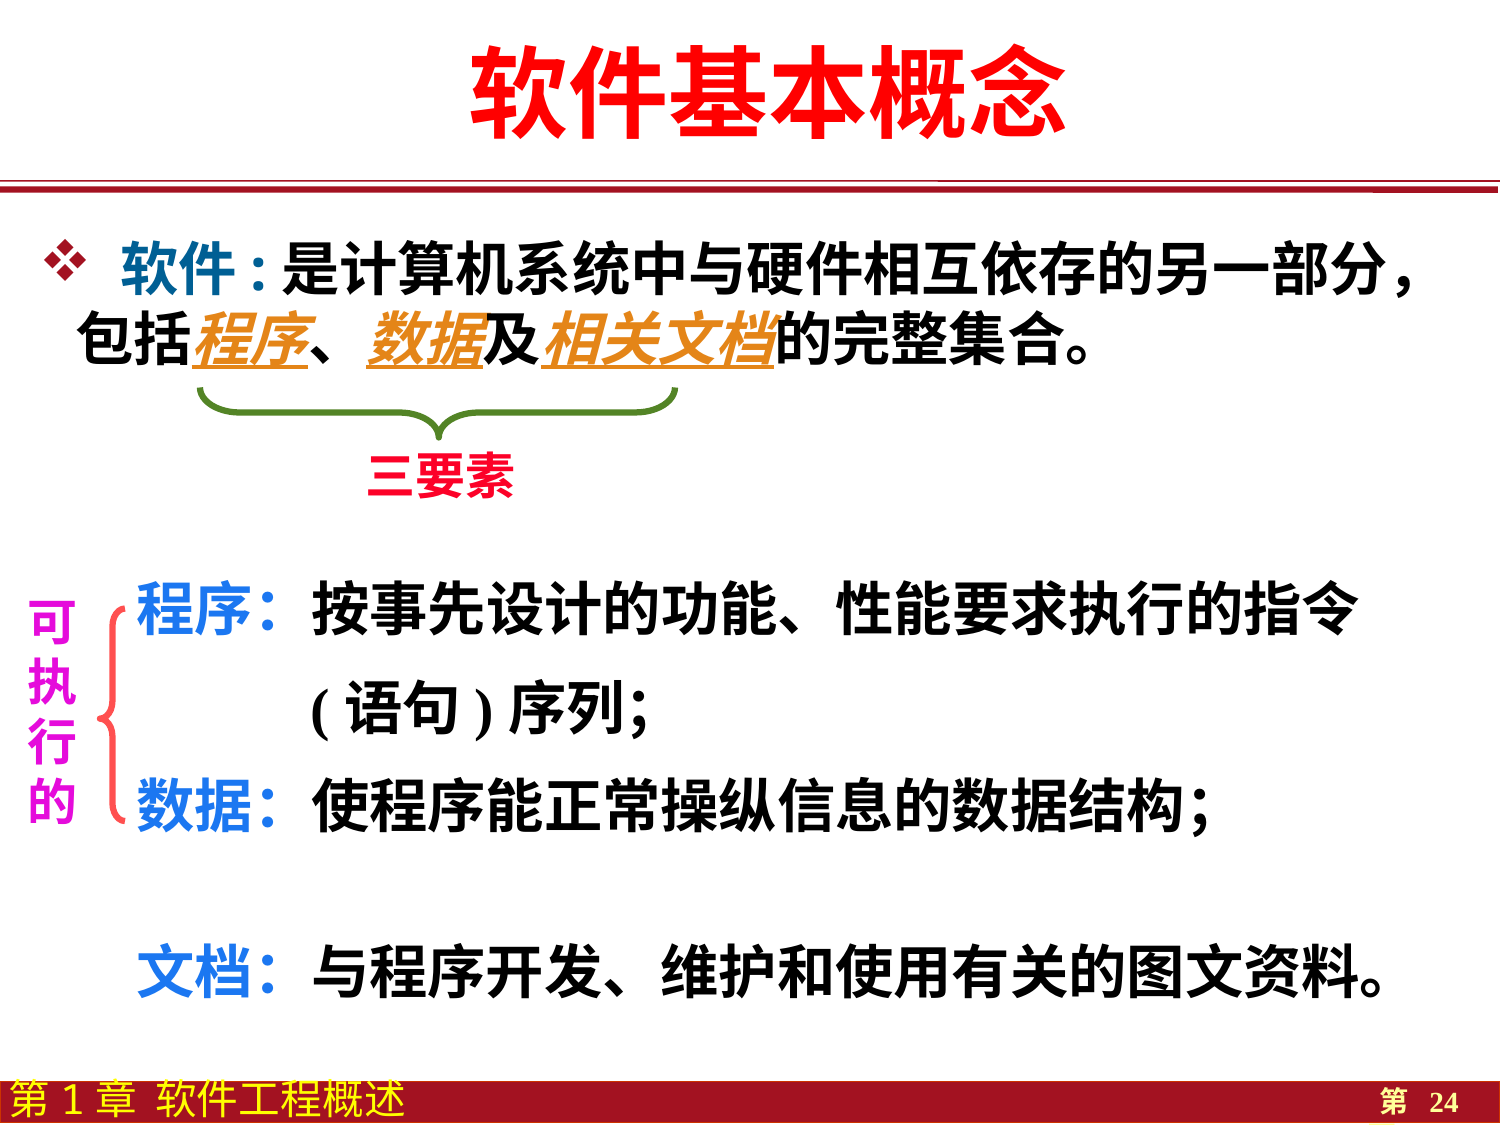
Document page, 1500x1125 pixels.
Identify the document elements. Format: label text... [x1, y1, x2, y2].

text_box [99, 608, 125, 822]
text_box 可执行的 [12, 583, 100, 839]
title 软件基本概念 [137, 37, 1401, 163]
text_box 程序：按事先设计的功能、性能要求执行的指令 (语句)序列； [121, 564, 1413, 749]
text_box 软件:是计算机系统中与硬件相互依存的另一部分，包括程序、数据及相关文档的完整集合。 [24, 224, 1463, 380]
text_box 三要素 [262, 437, 619, 513]
text_box [199, 387, 676, 437]
text_box 文档：与程序开发、维护和使用有关的图文资料。 [121, 927, 1466, 1013]
text_box 数据：使程序能正常操纵信息的数据结构； [121, 761, 1466, 847]
